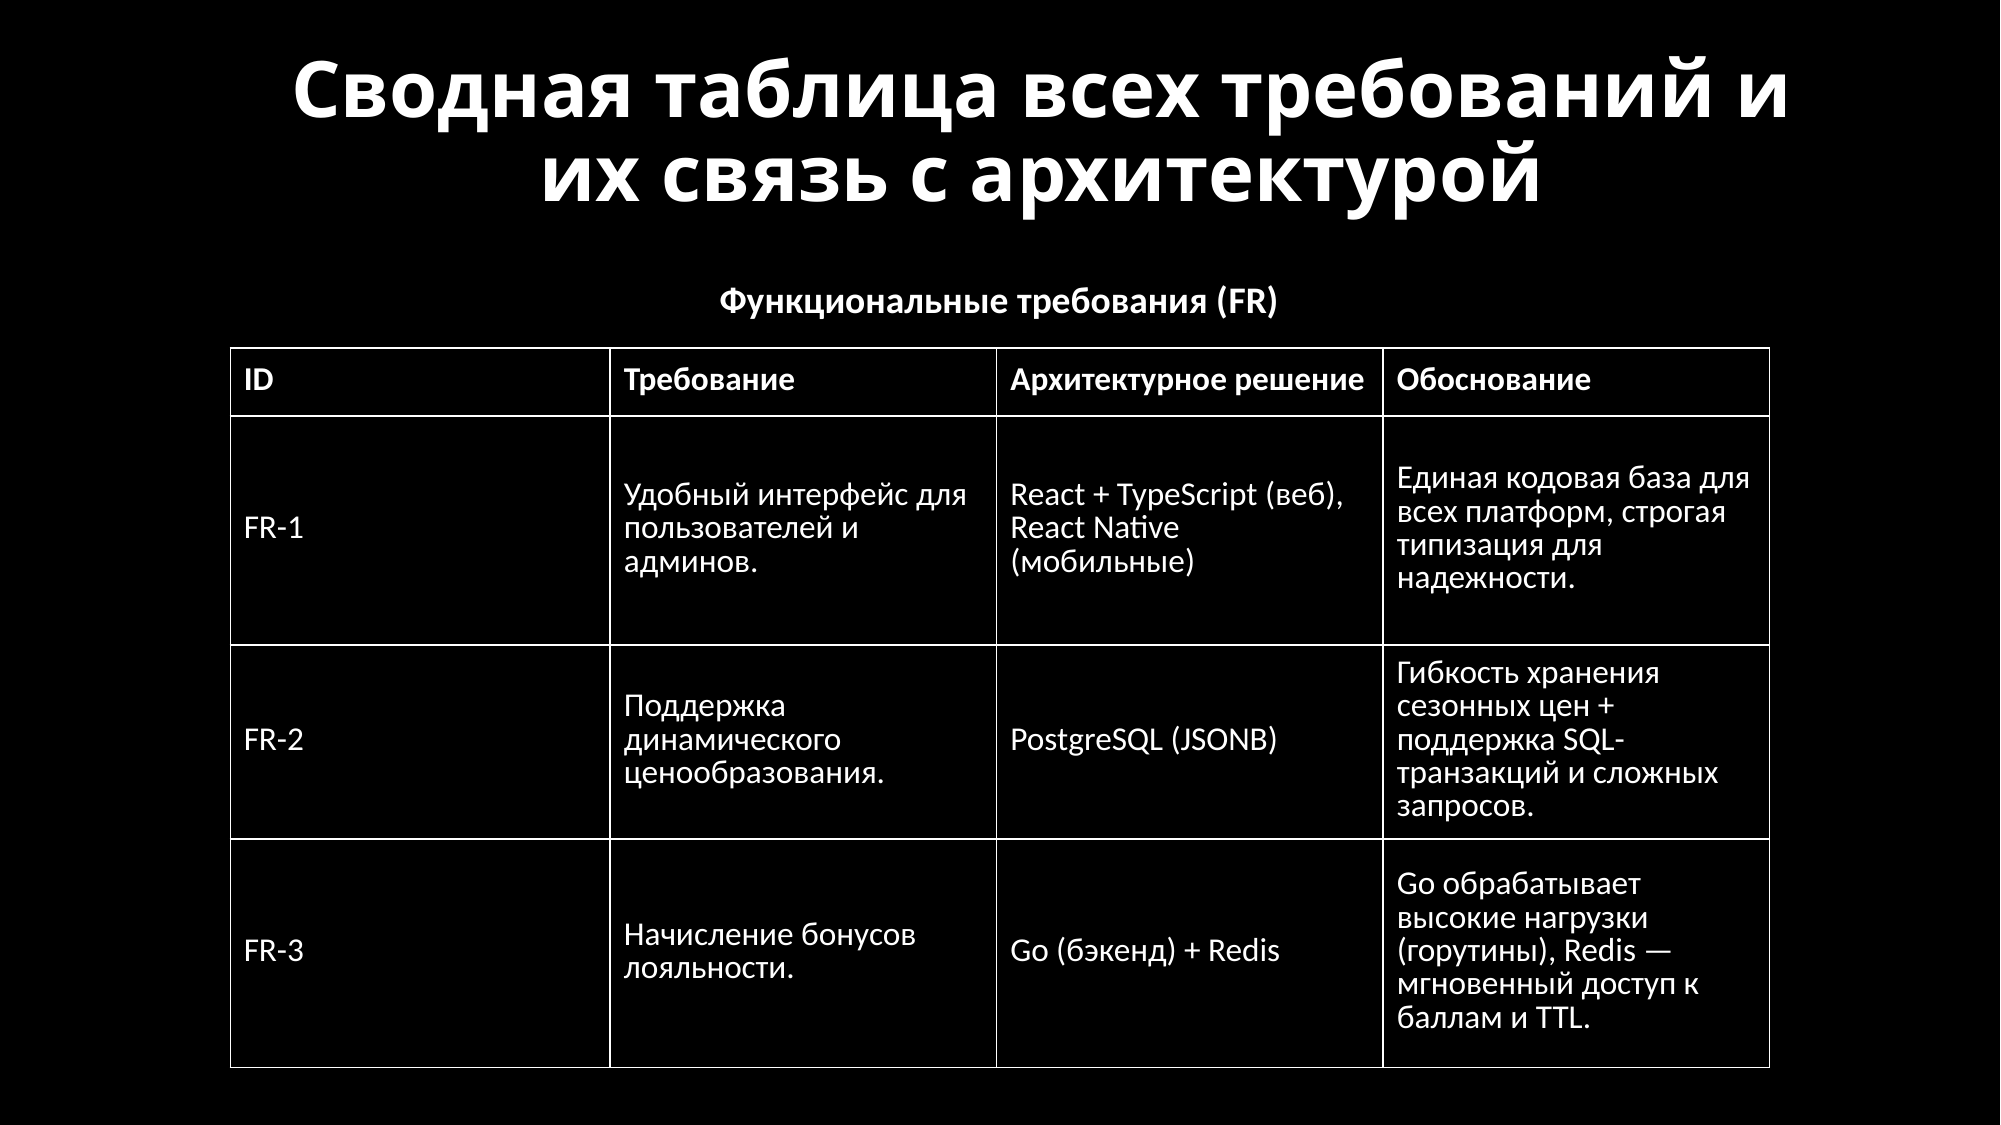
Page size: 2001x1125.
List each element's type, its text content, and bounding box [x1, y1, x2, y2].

table_cell FR-2 [231, 646, 609, 838]
table_header Архитектурное решение [997, 349, 1382, 415]
table_cell FR-1 [231, 417, 609, 644]
table_cell React + TypeScript (веб), React Native (мобильные) [997, 417, 1382, 644]
table_header ID [231, 349, 609, 415]
table_cell Поддержка динамического ценообразования. [611, 646, 996, 838]
table_cell Удобный интерфейс для пользователей и админов. [611, 417, 996, 644]
text_box Функциональные требования (FR) [704, 268, 1296, 328]
table_header Требование [611, 349, 996, 415]
table_cell Гибкость хранения сезонных цен + поддержка SQL-транзакций и сложных запросов. [1384, 646, 1769, 838]
table_header Обоснование [1384, 349, 1769, 415]
table_cell FR-3 [231, 840, 609, 1067]
table_cell Единая кодовая база для всех платформ, строгая типизация для надежности. [1384, 417, 1769, 644]
table_cell PostgreSQL (JSONB) [997, 646, 1382, 838]
table_cell Начисление бонусов лояльности. [611, 840, 996, 1067]
table_cell Go (бэкенд) + Redis [997, 840, 1382, 1067]
title Сводная таблица всех требований и их связь с архитектурой [257, 18, 1827, 249]
table_cell Go обрабатывает высокие нагрузки (горутины), Redis — мгновенный доступ к баллам и TTL. [1384, 840, 1769, 1067]
